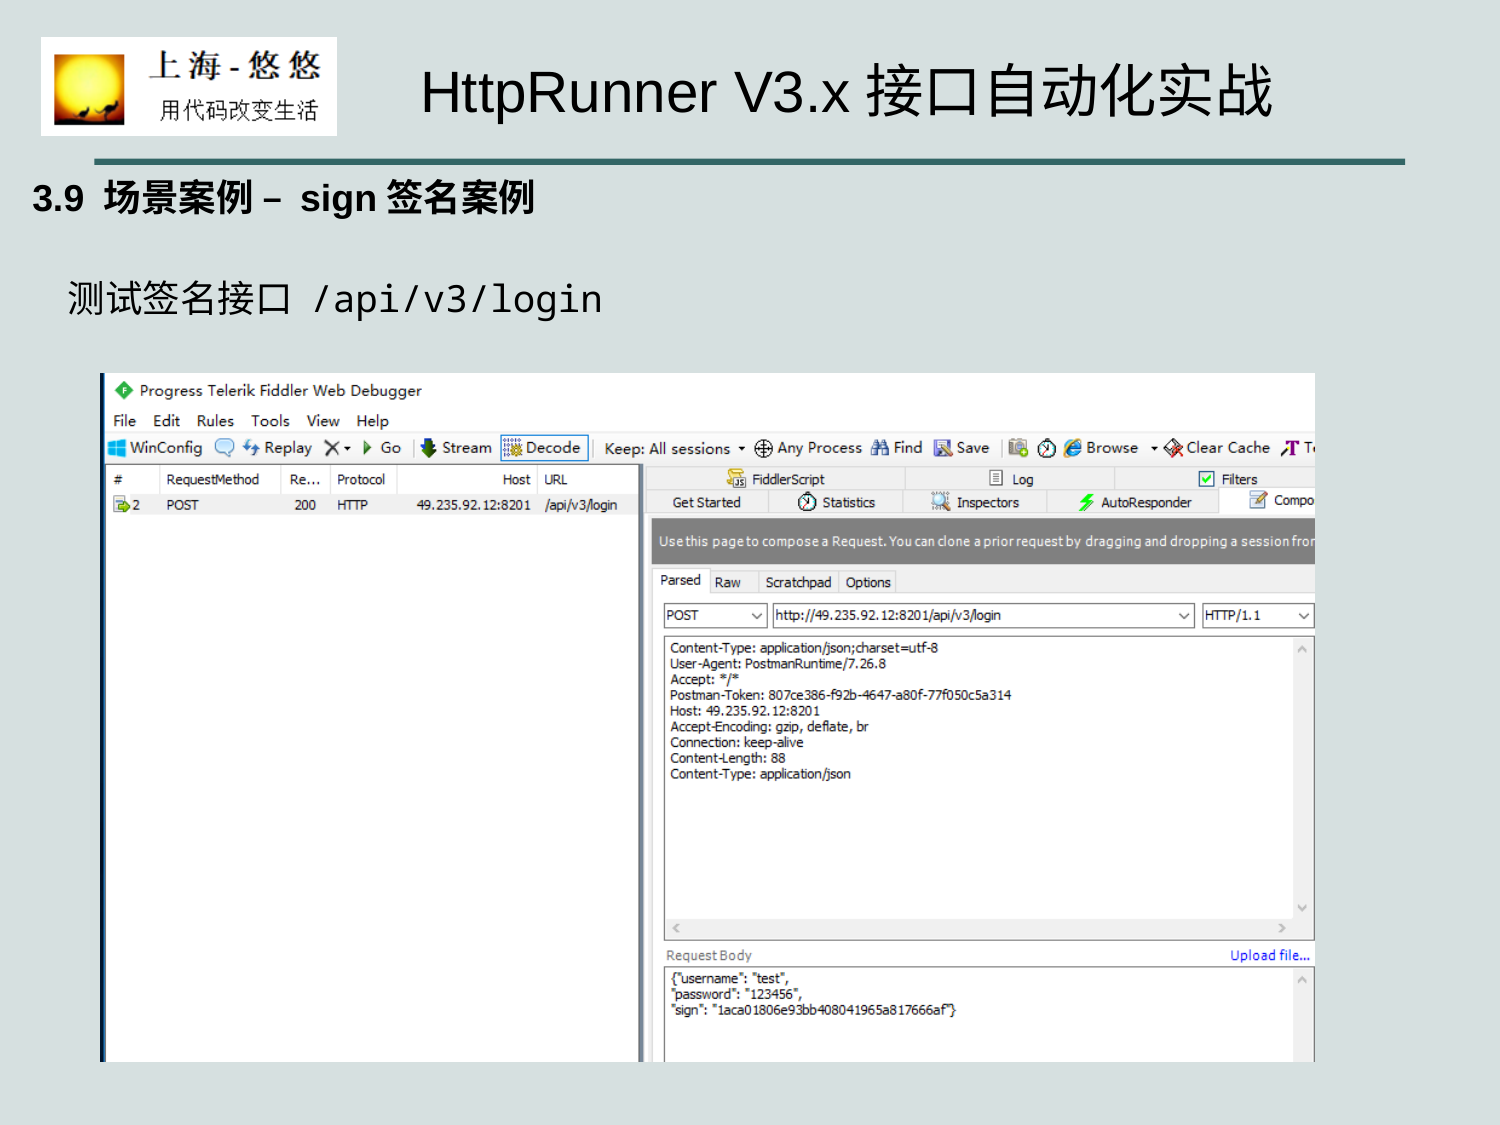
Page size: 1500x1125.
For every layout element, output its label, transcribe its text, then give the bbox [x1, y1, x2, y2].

picture [100, 373, 1315, 1062]
text_box 测试签名接口 /api/v3/login [53, 267, 668, 327]
picture [41, 37, 337, 136]
text_box 3.9 场景案例 – sign签名案例 [17, 167, 1258, 227]
